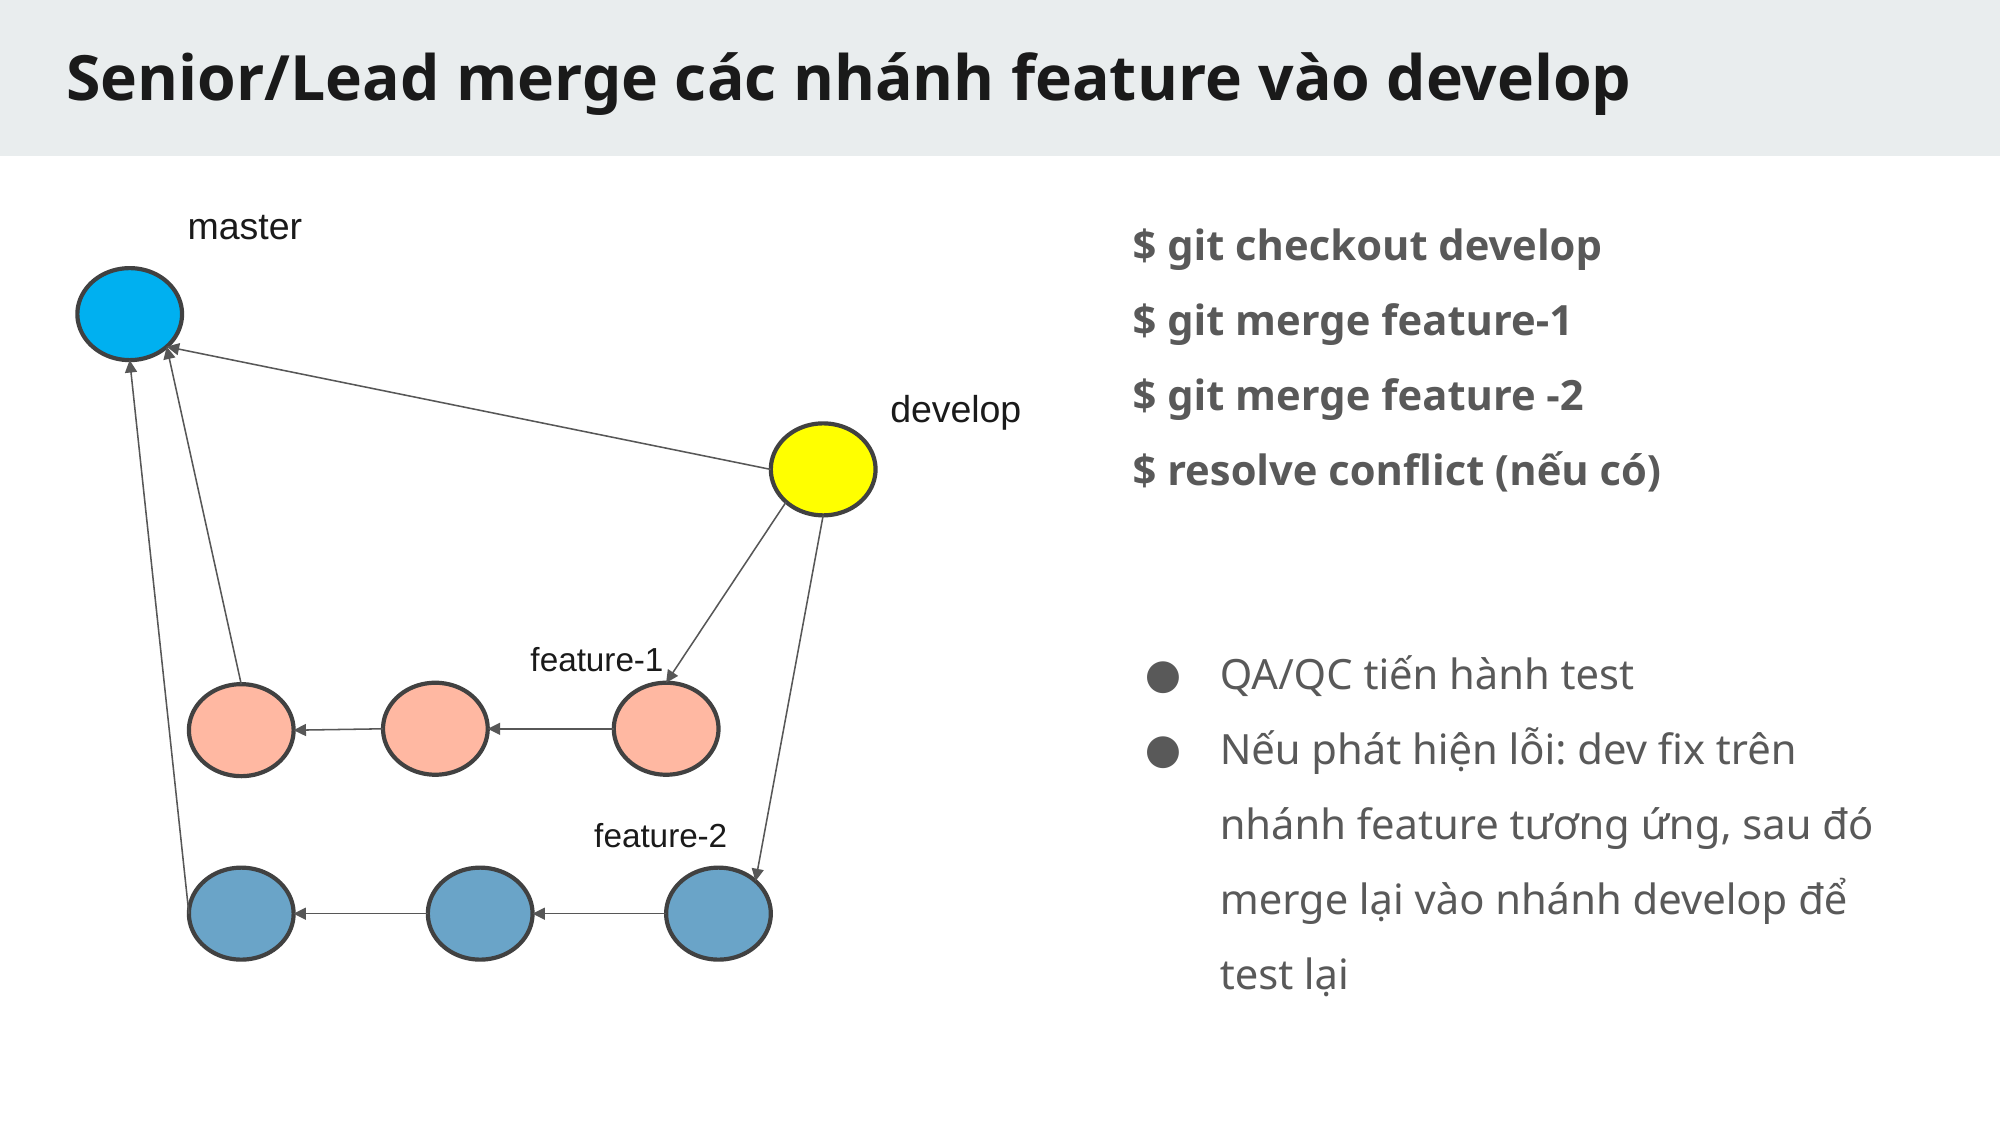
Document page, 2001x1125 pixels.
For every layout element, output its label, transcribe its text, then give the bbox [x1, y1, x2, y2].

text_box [129, 359, 190, 914]
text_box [755, 515, 824, 882]
text_box [75, 266, 185, 363]
text_box QA/QC tiến hành test Nếu phát hiện lỗi: dev fix trên nhánh feature tương ứng, sau đó merge lại vào nhánh develop để test lại [1104, 607, 1920, 1015]
text_box feature-2 [579, 807, 744, 862]
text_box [166, 346, 771, 470]
text_box [193, 682, 296, 779]
text_box $ git checkout develop $ git merge feature-1 $ git merge feature -2 $ resolve conflict (nếu có) [1092, 178, 1908, 516]
text_box develop [875, 377, 1061, 438]
text_box [611, 680, 721, 777]
text_box [187, 865, 296, 962]
text_box master [173, 195, 324, 255]
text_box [193, 478, 242, 685]
text_box [769, 421, 878, 518]
title Senior/Lead merge các nhánh feature vào develop [51, 23, 1956, 141]
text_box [665, 501, 787, 683]
text_box [380, 680, 490, 777]
text_box [664, 865, 773, 962]
text_box feature-1 [515, 631, 660, 686]
text_box [425, 865, 535, 962]
